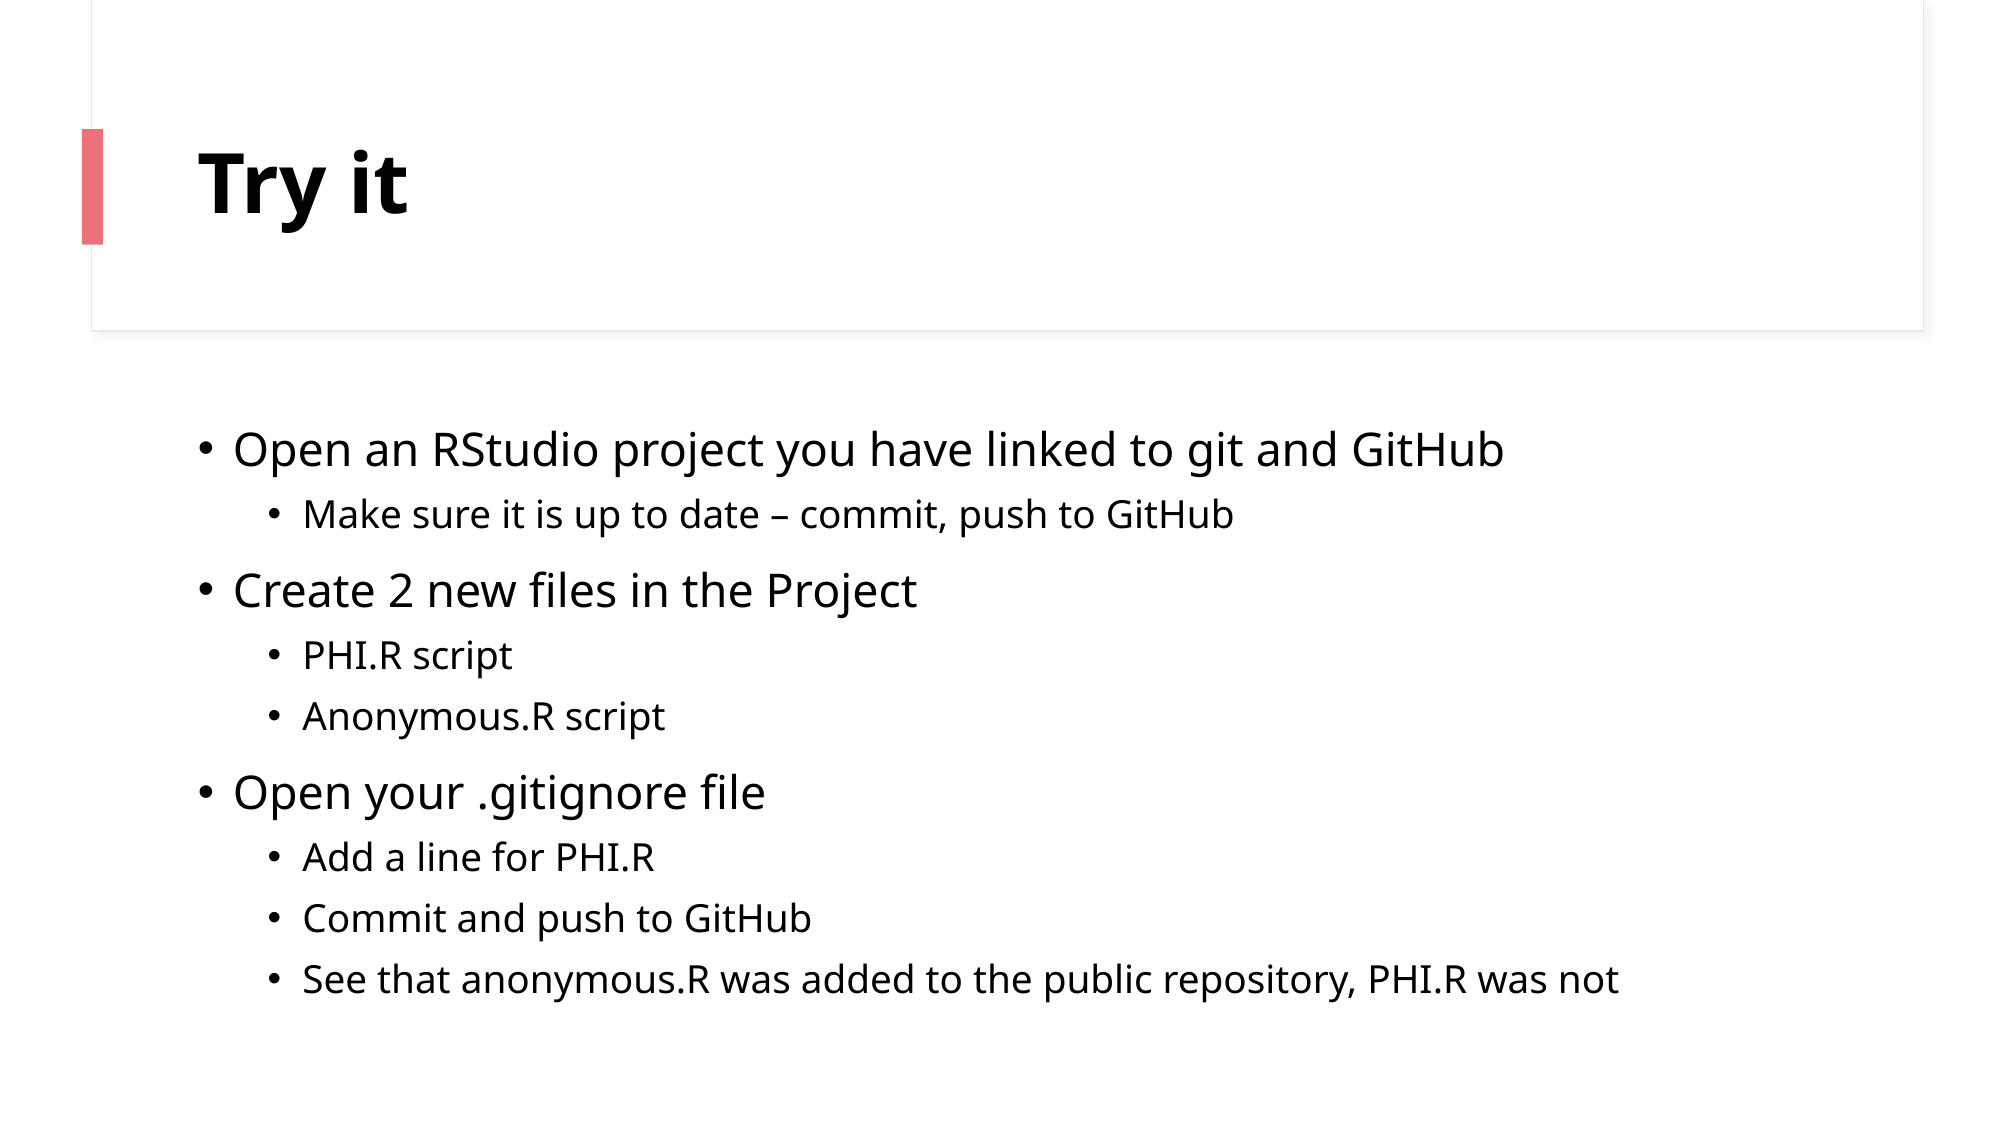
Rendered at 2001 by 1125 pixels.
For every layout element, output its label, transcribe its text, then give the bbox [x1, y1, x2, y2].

list Open an RStudio project you have linked to git and GitHub Make sure it is up to date – commit, push to GitHub Create 2 new files in the Project PHI.R script Anonymous.R script Open your .gitignore file Add a line for PHI.R Commit and push to GitHub See that anonymous.R was added to the public repository, PHI.R was not [183, 406, 1851, 1013]
title Try it [183, 90, 1851, 284]
